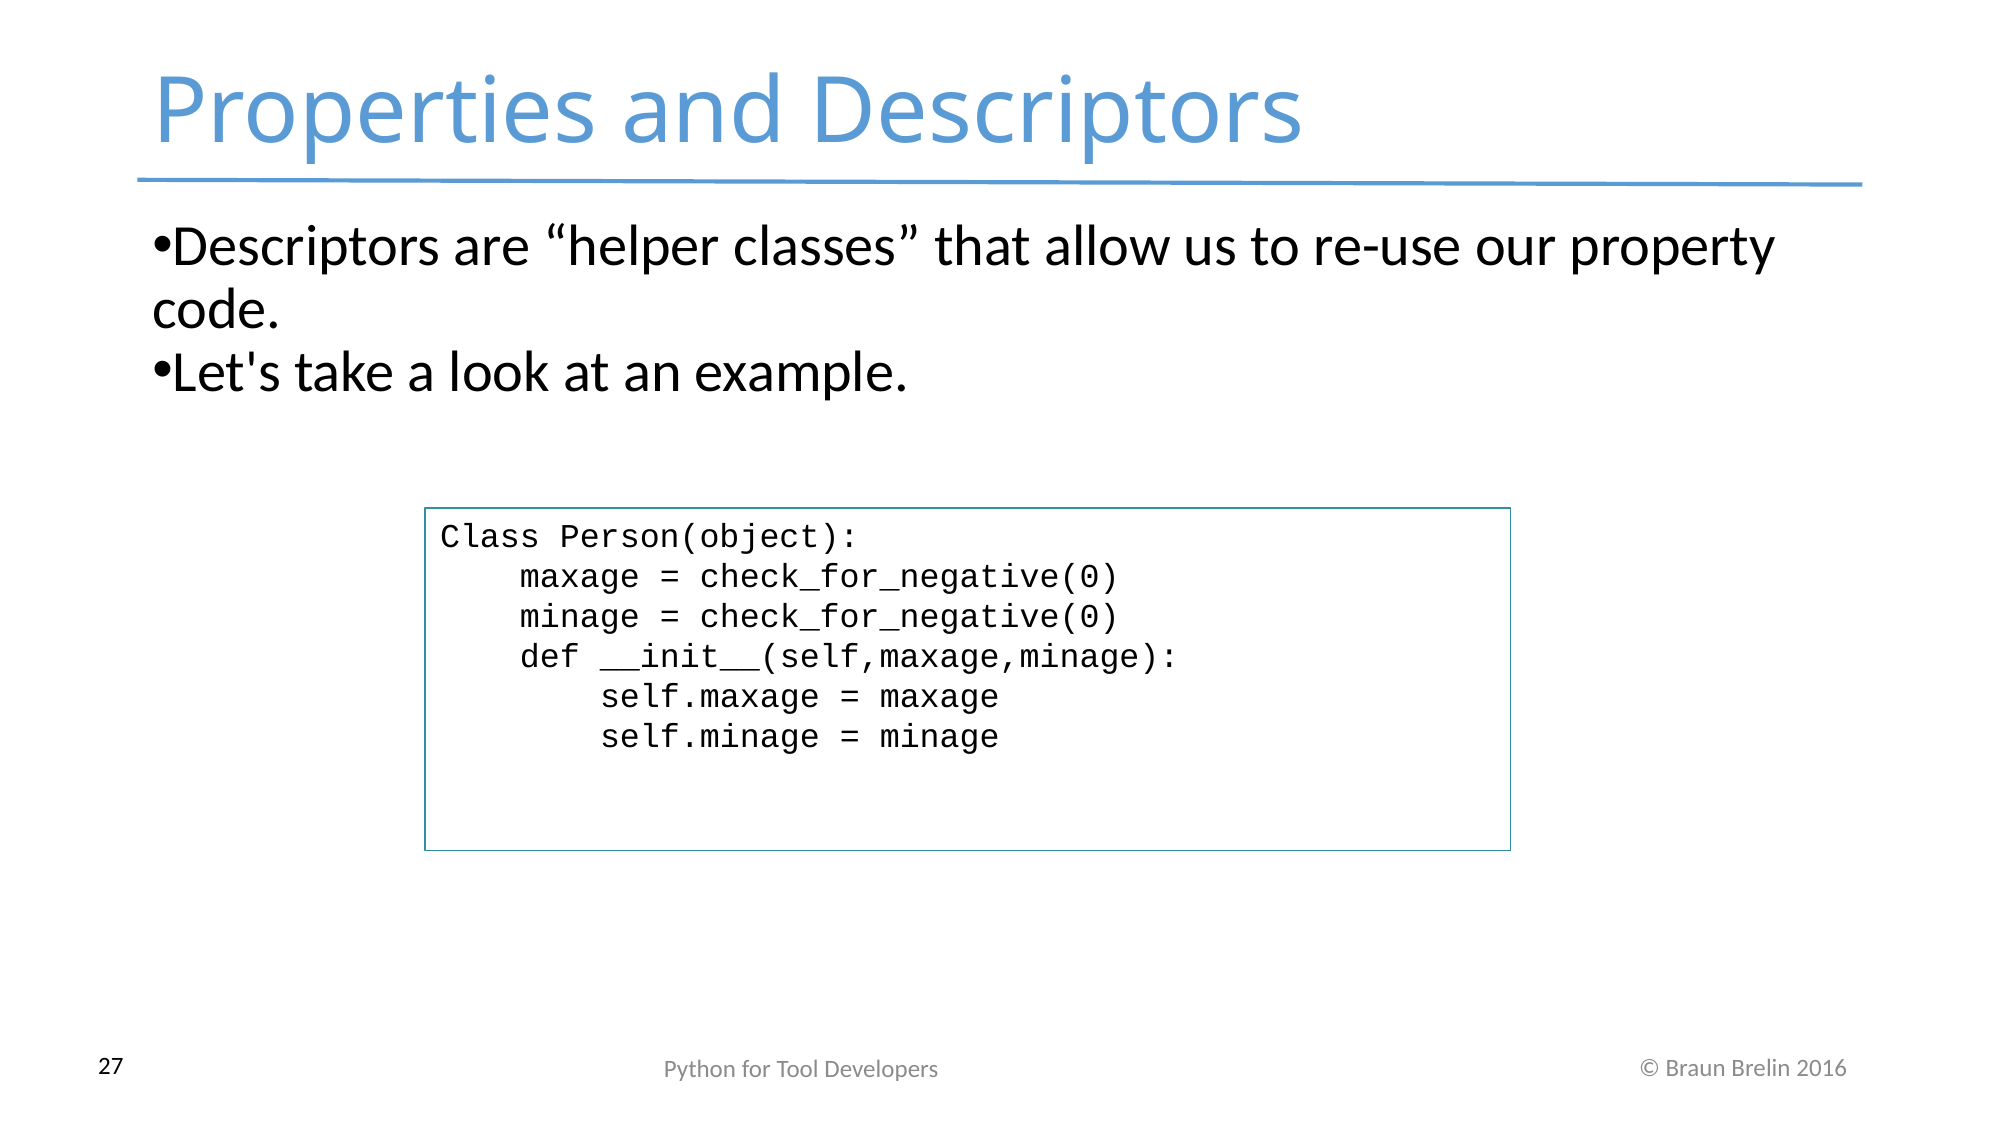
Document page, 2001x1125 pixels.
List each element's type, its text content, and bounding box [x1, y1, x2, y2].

text_box Class Person(object): maxage = check_for_negative(0) minage = check_for_negative(0) def __init__(self,maxage,minage): self.maxage = maxage self.minage = minage [425, 507, 1511, 851]
text_box Python for Tool Developers [649, 1036, 1357, 1100]
text_box Descriptors are “helper classes” that allow us to re-use our property code. Let's take a look at an example. [137, 207, 1863, 1015]
text_box 27 [83, 1042, 236, 1088]
text_box Properties and Descriptors [137, 31, 1863, 180]
